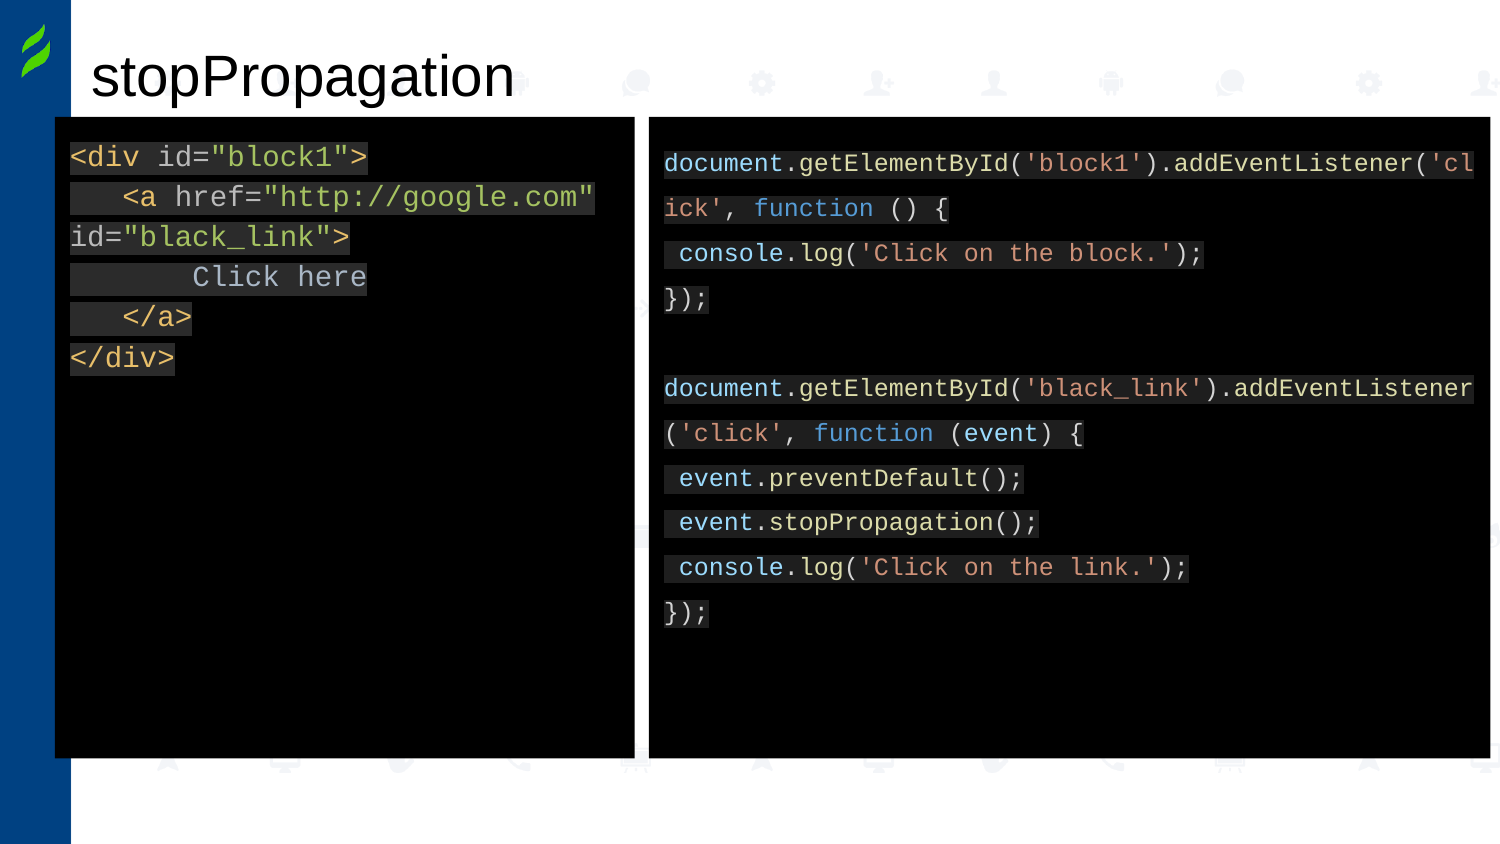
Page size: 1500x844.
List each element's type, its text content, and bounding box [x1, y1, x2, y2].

picture [0, 0, 1500, 844]
title stopPropagation [76, 23, 1474, 117]
list <div id="block1"> <a href="http://google.com" id="black_link"> Click here </a> </div> [54, 116, 635, 759]
list document.getElementById('block1').addEventListener('click', function () { console.log('Click on the block.'); }); document.getElementById('black_link').addEventListener('click', function (event) { event.preventDefault(); event.stopPropagation(); console.log('Click on the link.'); }); [648, 116, 1491, 759]
